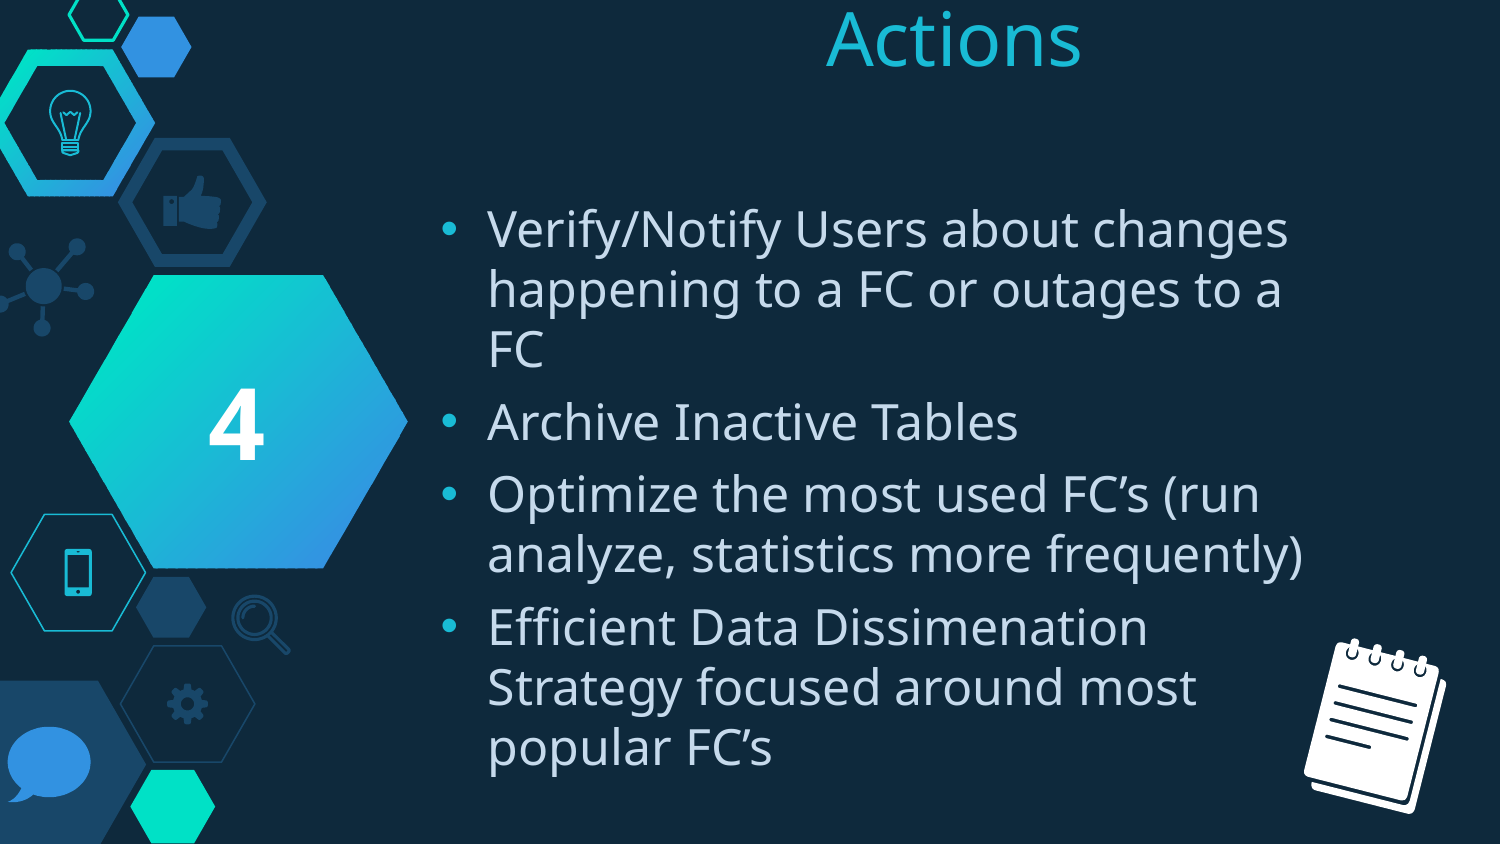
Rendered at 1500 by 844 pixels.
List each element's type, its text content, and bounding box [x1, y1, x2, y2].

text_box 4 [67, 274, 407, 566]
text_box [1317, 645, 1435, 804]
text_box Verify/Notify Users about changes happening to a FC or outages to a FC Archive Inactive Tables Optimize the most used FC’s (run analyze, statistics more frequently) Efficient Data Dissimenation Strategy focused around most popular FC’s [425, 160, 1365, 648]
title Database – Actions [810, 0, 1499, 97]
